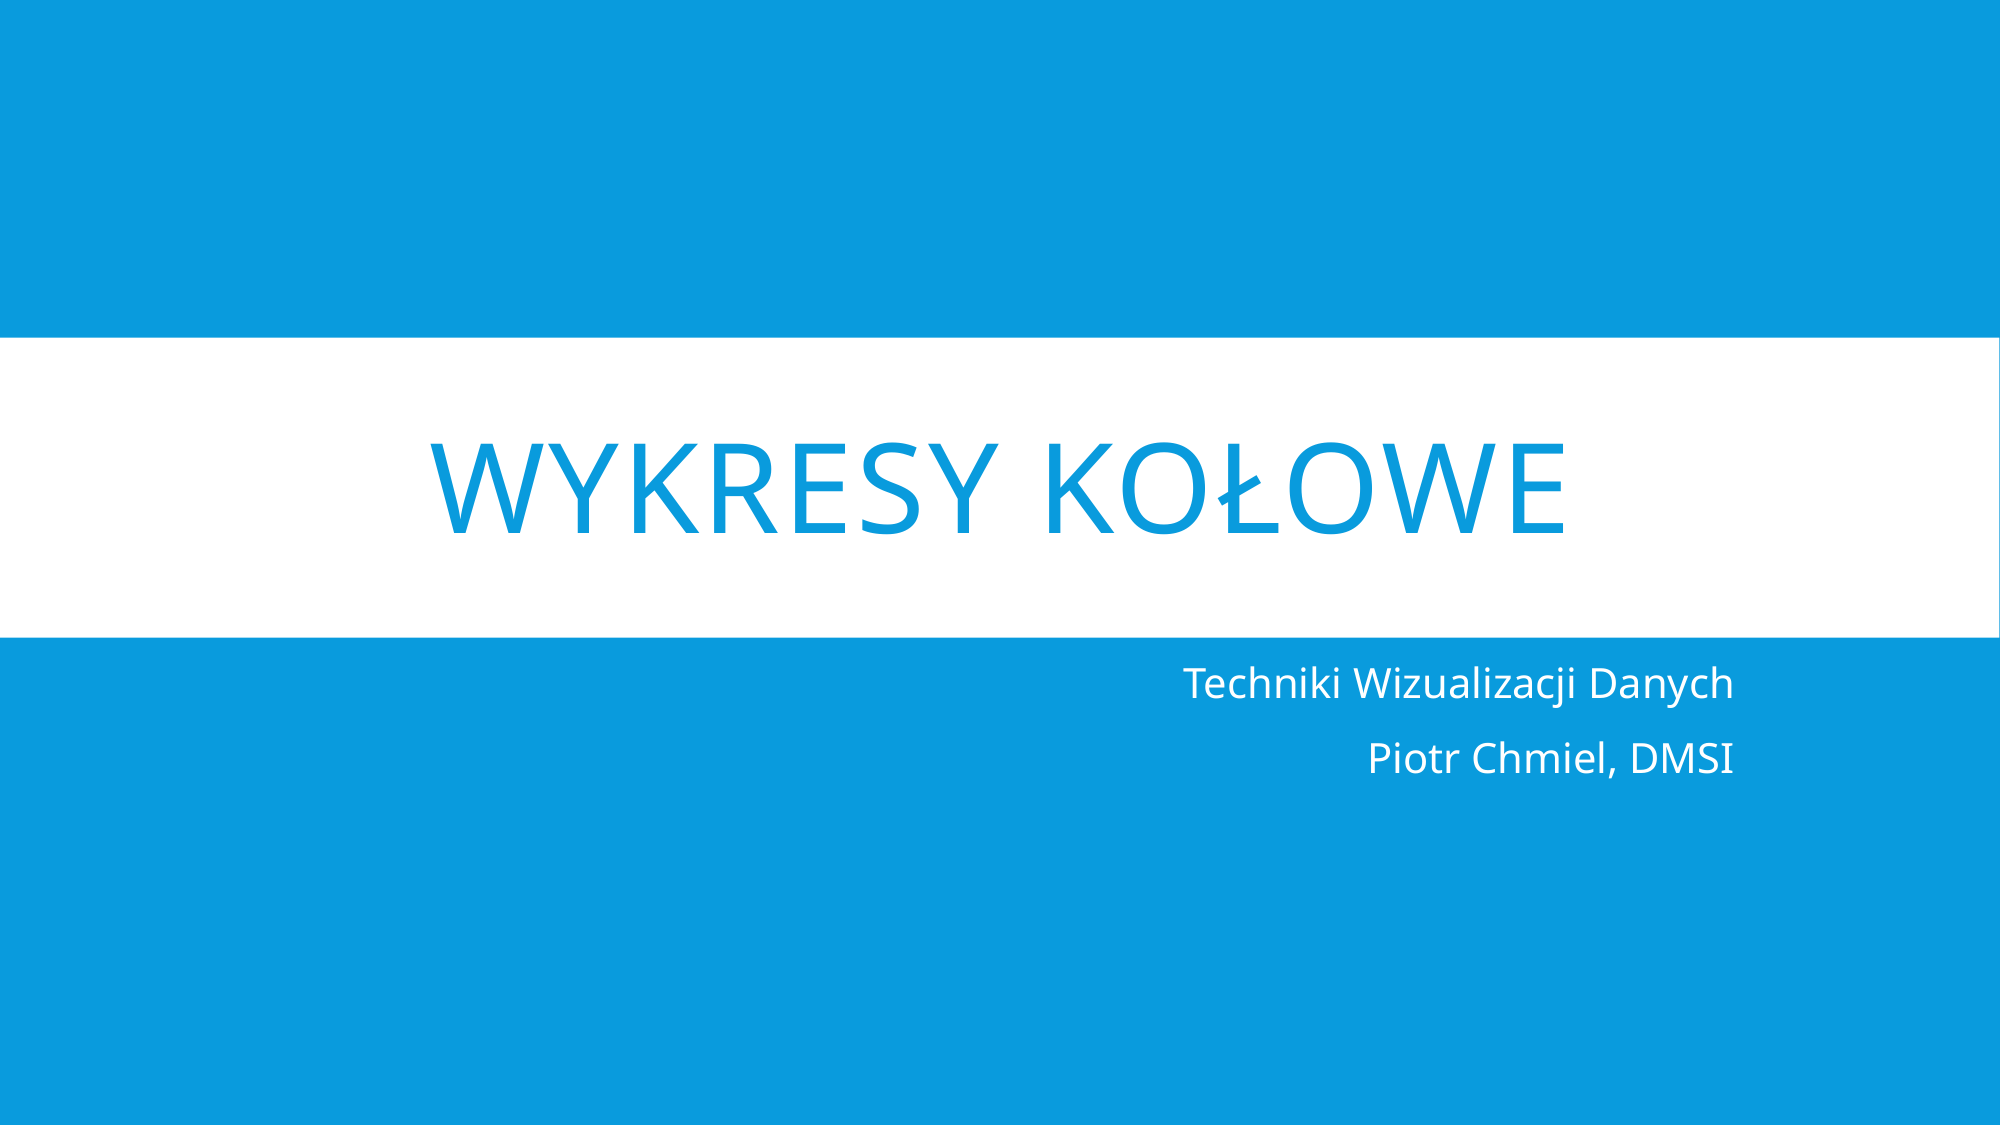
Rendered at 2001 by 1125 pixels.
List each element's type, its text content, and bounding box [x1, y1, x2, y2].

subtitle Techniki Wizualizacji Danych Piotr Chmiel, DMSI [249, 655, 1750, 871]
title Wykresy kołowe [60, 355, 1942, 641]
